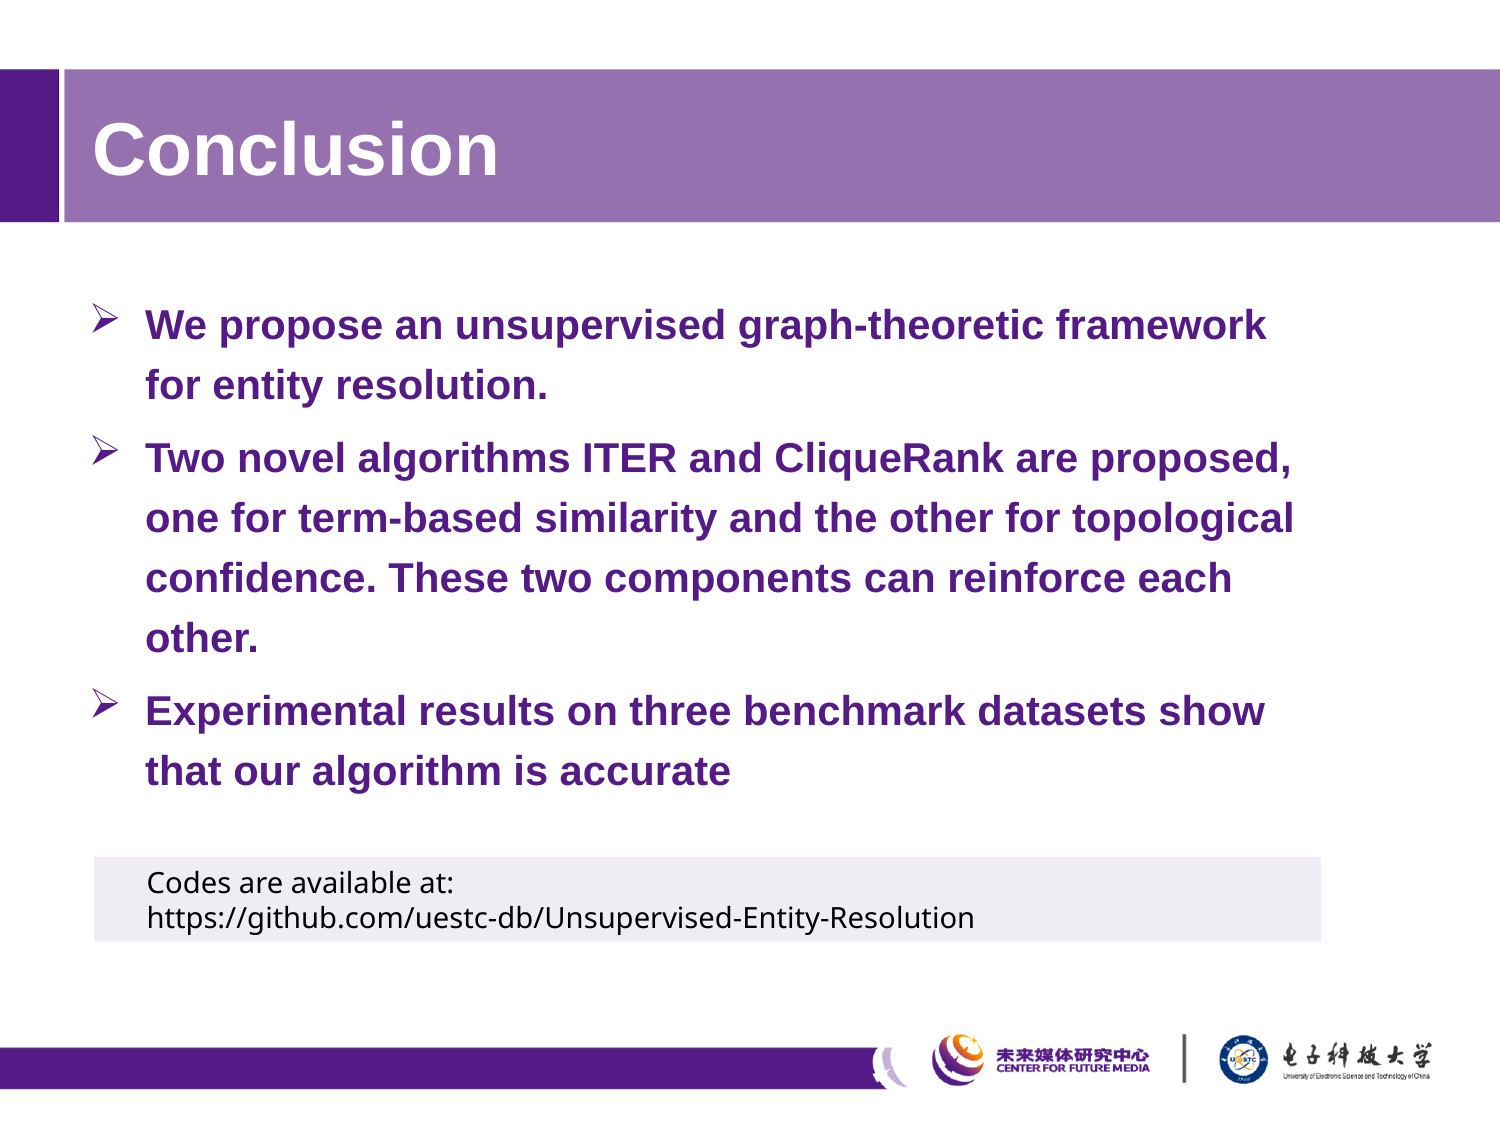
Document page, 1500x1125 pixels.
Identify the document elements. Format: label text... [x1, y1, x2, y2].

picture [0, 0, 1500, 1125]
text_box Codes are available at: https://github.com/uestc-db/Unsupervised-Entity-Resolution [94, 856, 1321, 942]
text_box We propose an unsupervised graph-theoretic framework for entity resolution. Two novel algorithms ITER and CliqueRank are proposed, one for term-based similarity and the other for topological confidence. These two components can reinforce each other. Experimental results on three benchmark datasets show that our algorithm is accurate [74, 280, 1321, 801]
title Conclusion [0, 76, 598, 199]
